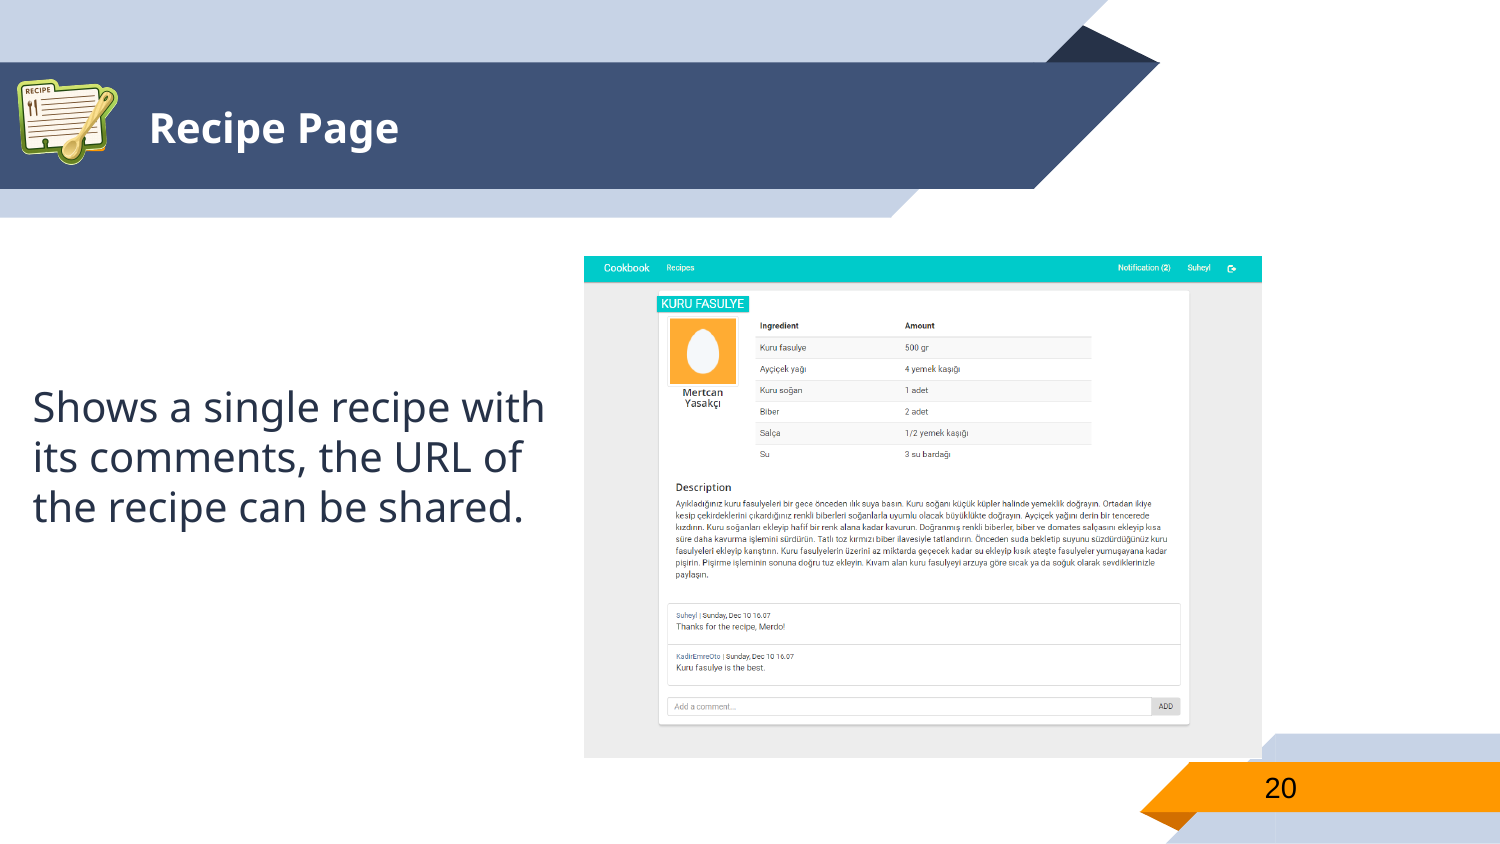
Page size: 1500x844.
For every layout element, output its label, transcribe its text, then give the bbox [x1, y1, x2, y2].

slide_number 20 [1249, 760, 1494, 813]
picture [584, 256, 1263, 760]
title Recipe Page [133, 64, 997, 190]
list Shows a single recipe with its comments, the URL of the recipe can be shared. [17, 232, 572, 680]
picture [17, 79, 118, 165]
